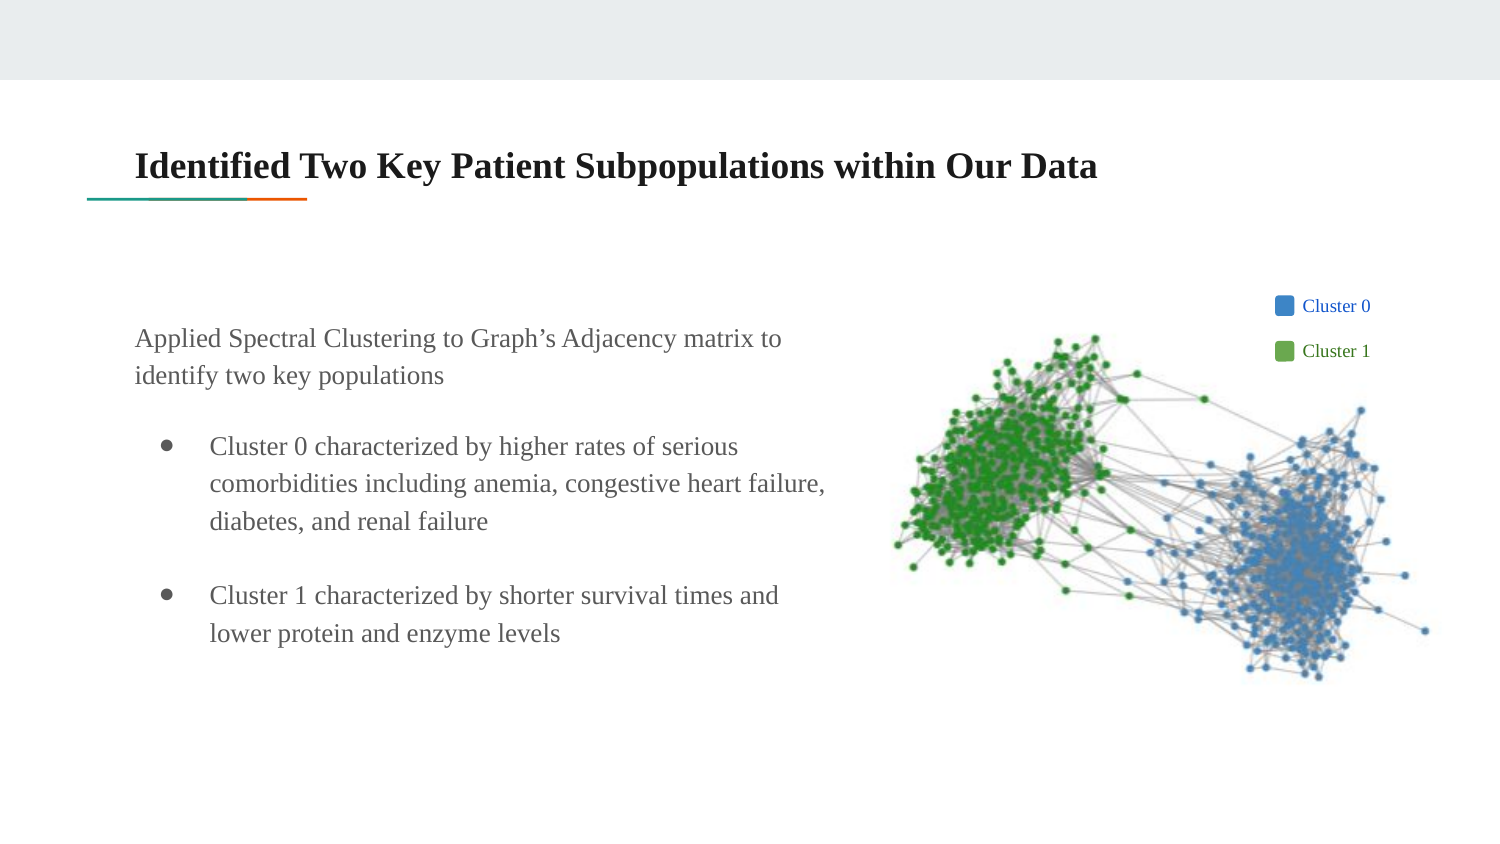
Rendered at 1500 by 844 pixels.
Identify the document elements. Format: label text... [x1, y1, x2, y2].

title Identified Two Key Patient Subpopulations within Our Data [119, 125, 1381, 214]
list Applied Spectral Clustering to Graph’s Adjacency matrix to identify two key populations Cluster 0 characterized by higher rates of serious comorbidities including anemia, congestive heart failure, diabetes, and renal failure Cluster 1 characterized by shorter survival times and lower protein and enzyme levels [119, 300, 832, 672]
picture [838, 259, 1446, 713]
